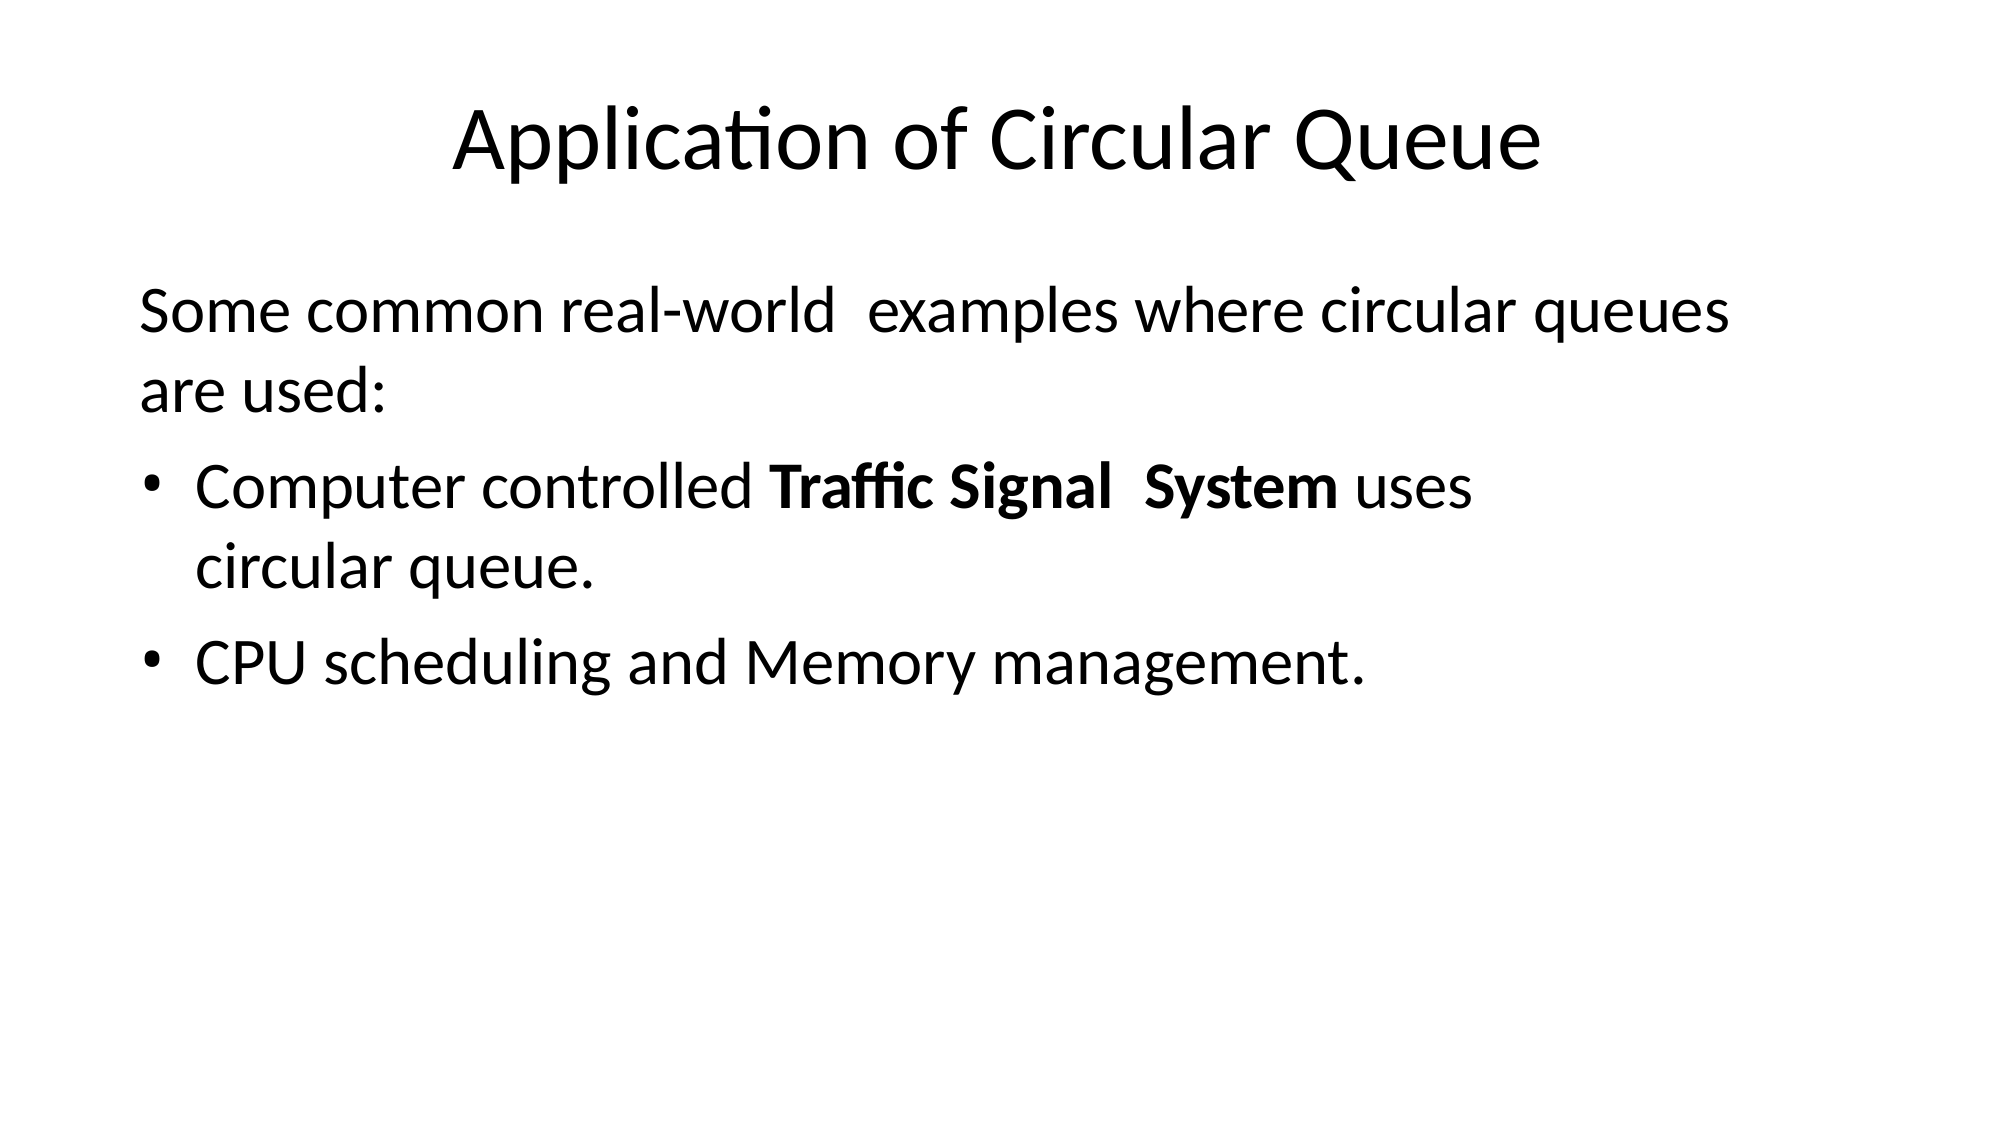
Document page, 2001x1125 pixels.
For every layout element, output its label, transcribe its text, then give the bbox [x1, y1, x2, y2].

title Application of Circular Queue [450, 75, 1550, 263]
text_box Some common real-world examples where circular queues are used: Computer controlled Traffic Signal System uses circular queue. CPU scheduling and Memory management. [137, 263, 1800, 698]
